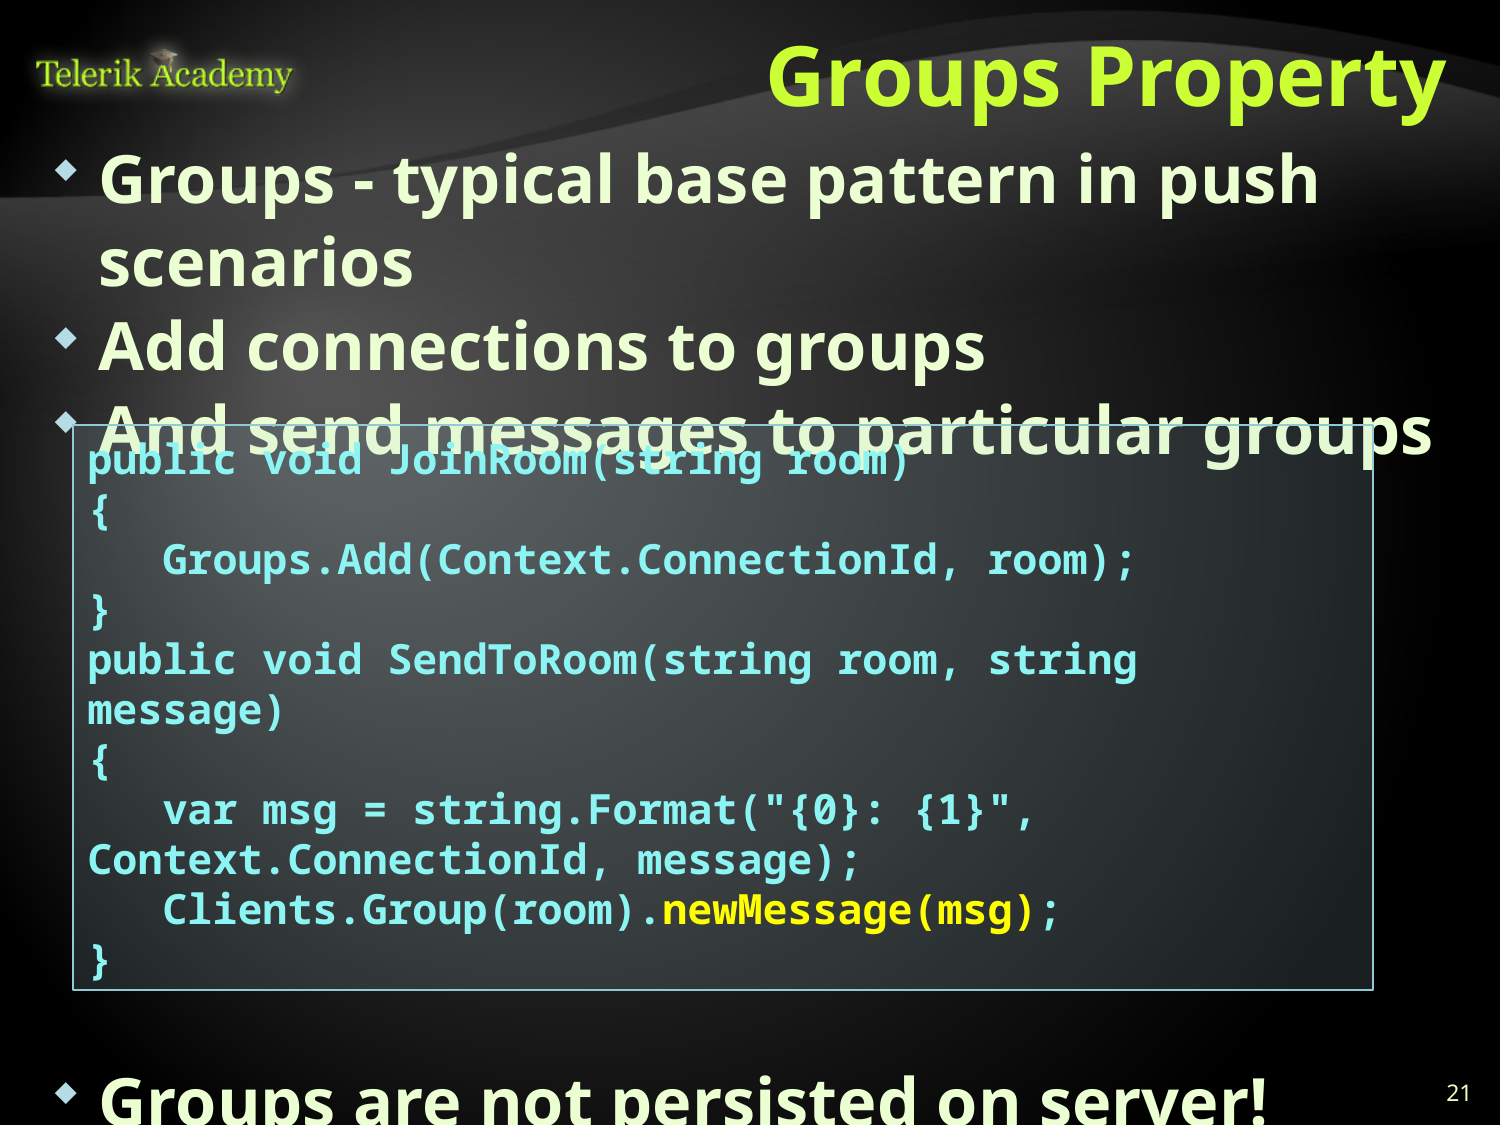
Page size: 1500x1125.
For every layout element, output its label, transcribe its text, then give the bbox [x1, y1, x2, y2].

slide_number 21 [1412, 1074, 1488, 1113]
title Groups Property [300, 12, 1463, 125]
text_box public void JoinRoom(string room) { Groups.Add(Context.ConnectionId, room); } public void SendToRoom(string room, string message) { var msg = string.Format("{0}: {1}", Context.ConnectionId, message); Clients.Group(room).newMessage(msg); } [72, 425, 1373, 990]
list Groups - typical base pattern in push scenarios Add connections to groups And send messages to particular groups Groups are not persisted on server! [37, 125, 1463, 1075]
picture [0, 0, 1500, 1125]
